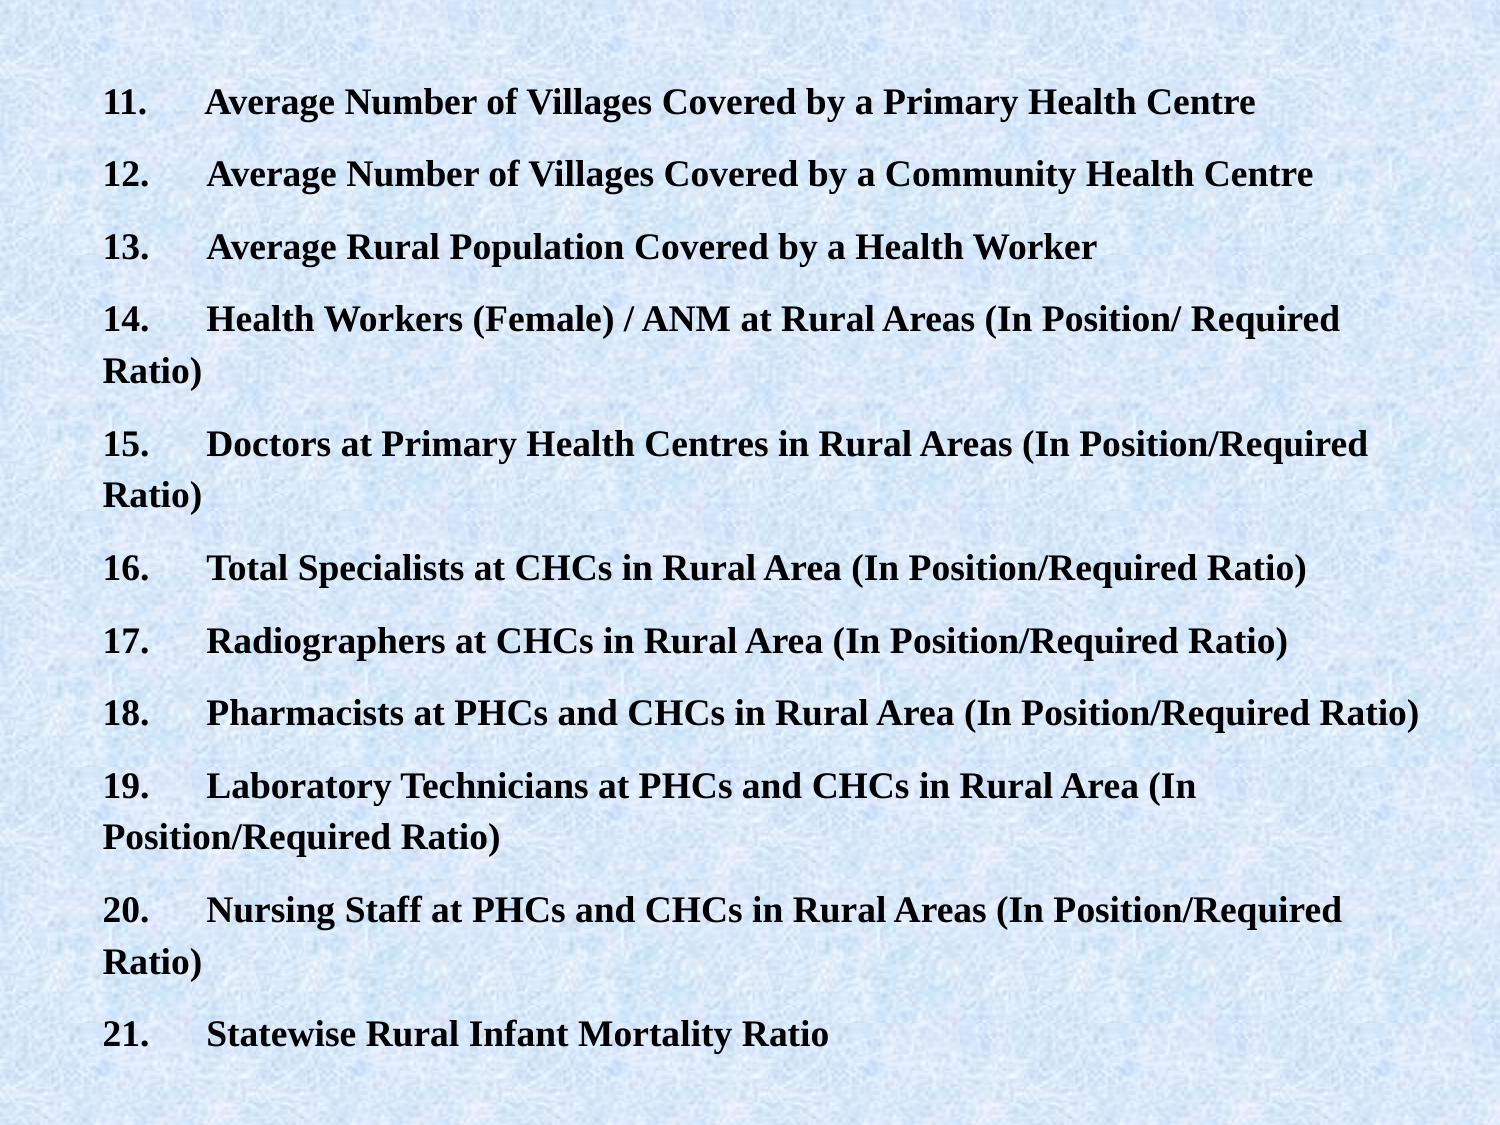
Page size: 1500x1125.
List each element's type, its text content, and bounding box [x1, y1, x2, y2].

list 11. Average Number of Villages Covered by a Primary Health Centre 12. Average Number of Villages Covered by a Community Health Centre 13. Average Rural Population Covered by a Health Worker 14. Health Workers (Female) / ANM at Rural Areas (In Position/ Required Ratio) 15. Doctors at Primary Health Centres in Rural Areas (In Position/Required Ratio) 16. Total Specialists at CHCs in Rural Area (In Position/Required Ratio) 17. Radiographers at CHCs in Rural Area (In Position/Required Ratio) 18. Pharmacists at PHCs and CHCs in Rural Area (In Position/Required Ratio) 19. Laboratory Technicians at PHCs and CHCs in Rural Area (In Position/Required Ratio) 20. Nursing Staff at PHCs and CHCs in Rural Areas (In Position/Required Ratio) 21. Statewise Rural Infant Mortality Ratio [87, 62, 1438, 1025]
picture [0, 0, 1500, 1125]
